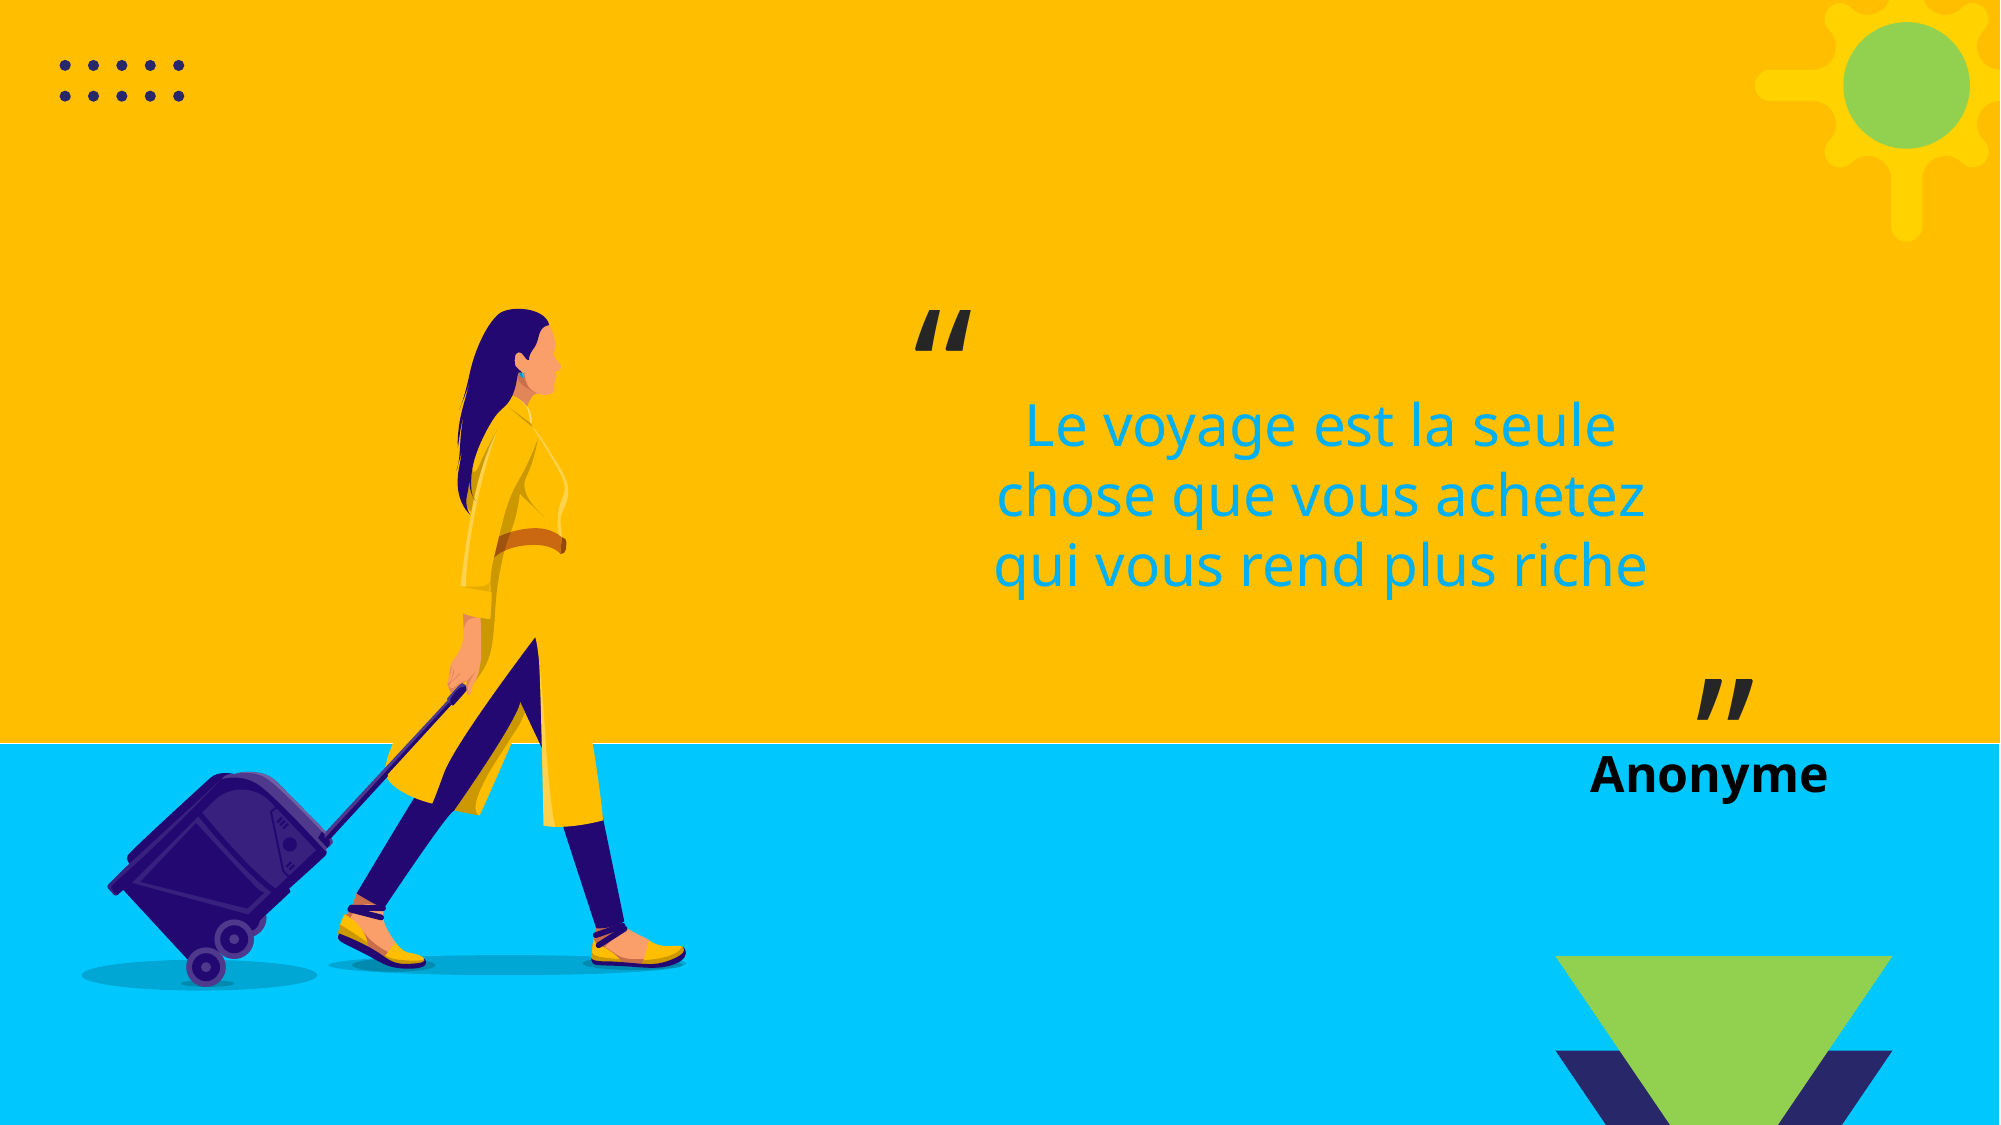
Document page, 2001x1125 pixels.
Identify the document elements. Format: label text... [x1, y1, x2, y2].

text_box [59, 59, 185, 102]
text_box [1756, 743, 1999, 1125]
text_box [0, 743, 1482, 1125]
text_box [0, 0, 2000, 743]
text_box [913, 262, 1756, 834]
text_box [81, 308, 686, 991]
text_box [1754, 0, 2000, 242]
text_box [1482, 829, 1893, 1125]
title Anonyme [1756, 743, 1890, 810]
